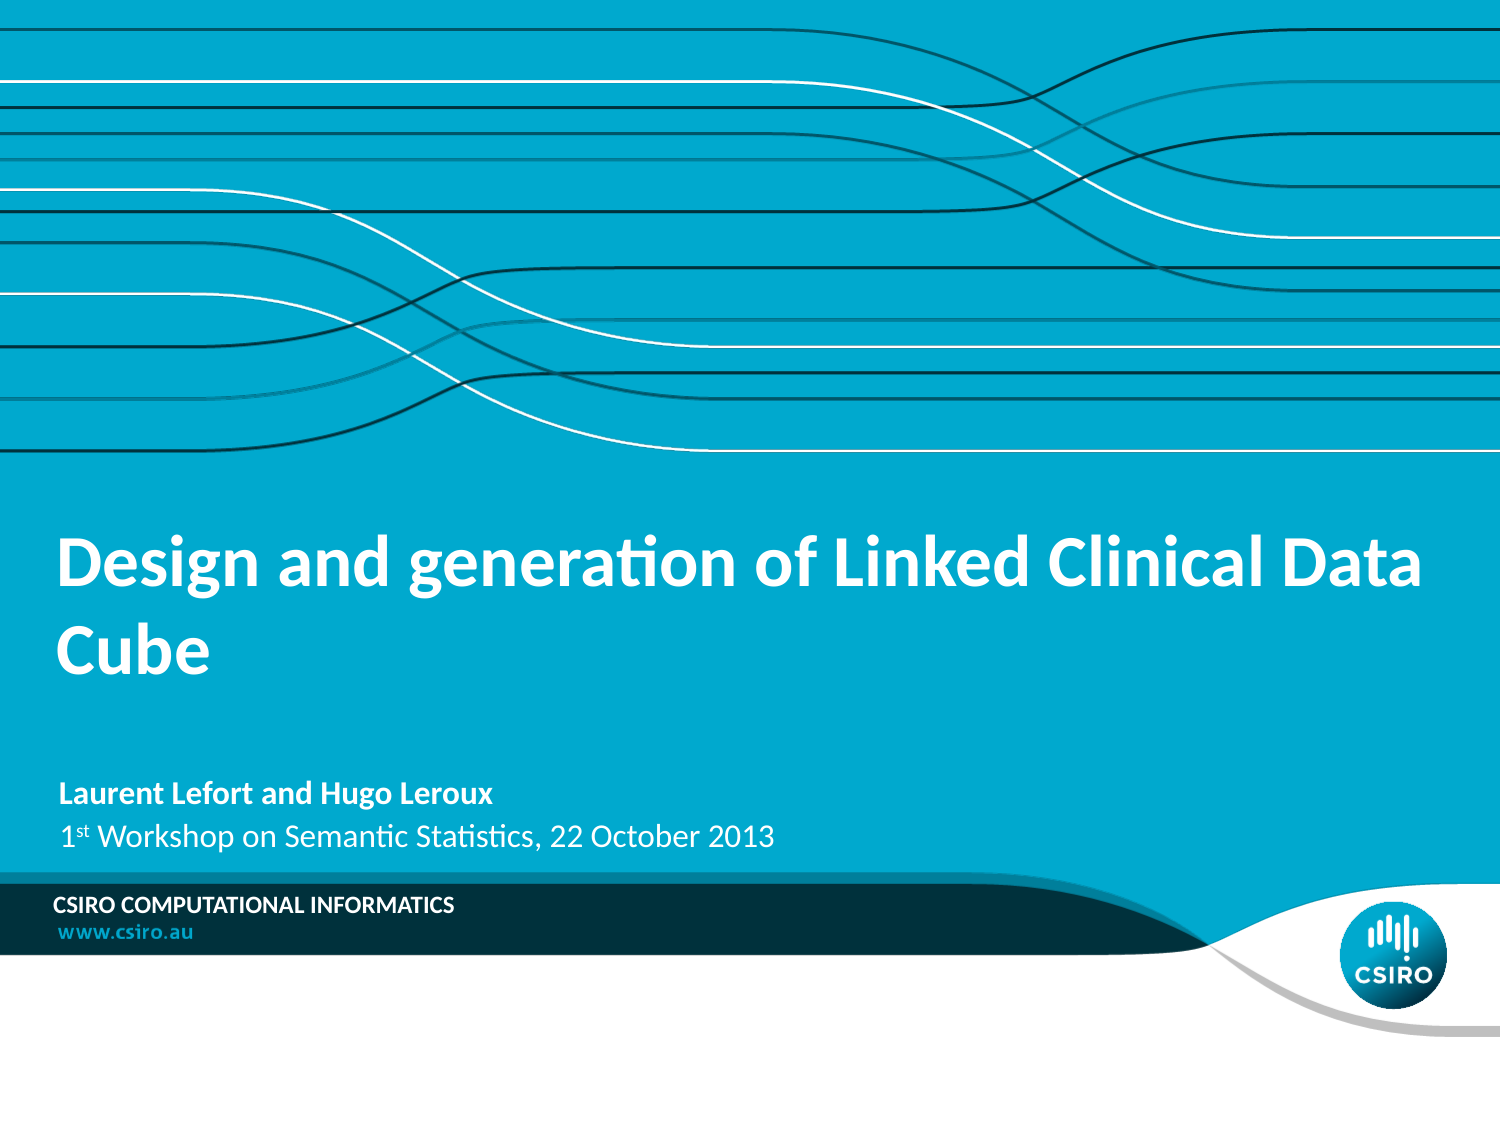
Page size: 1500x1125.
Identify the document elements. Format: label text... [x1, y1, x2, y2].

picture [0, 28, 1500, 210]
picture [94, 929, 107, 938]
picture [0, 270, 1500, 449]
picture [0, 136, 1500, 345]
text_box 1st Workshop on Semantic Statistics, 22 October 2013 [59, 814, 1379, 856]
picture [0, 375, 1500, 1096]
list CSIRO Computational Informatics [53, 893, 833, 917]
title Design and generation of Linked Clinical Data Cube [56, 512, 1446, 690]
text_box Laurent Lefort and Hugo Leroux [59, 771, 1379, 813]
